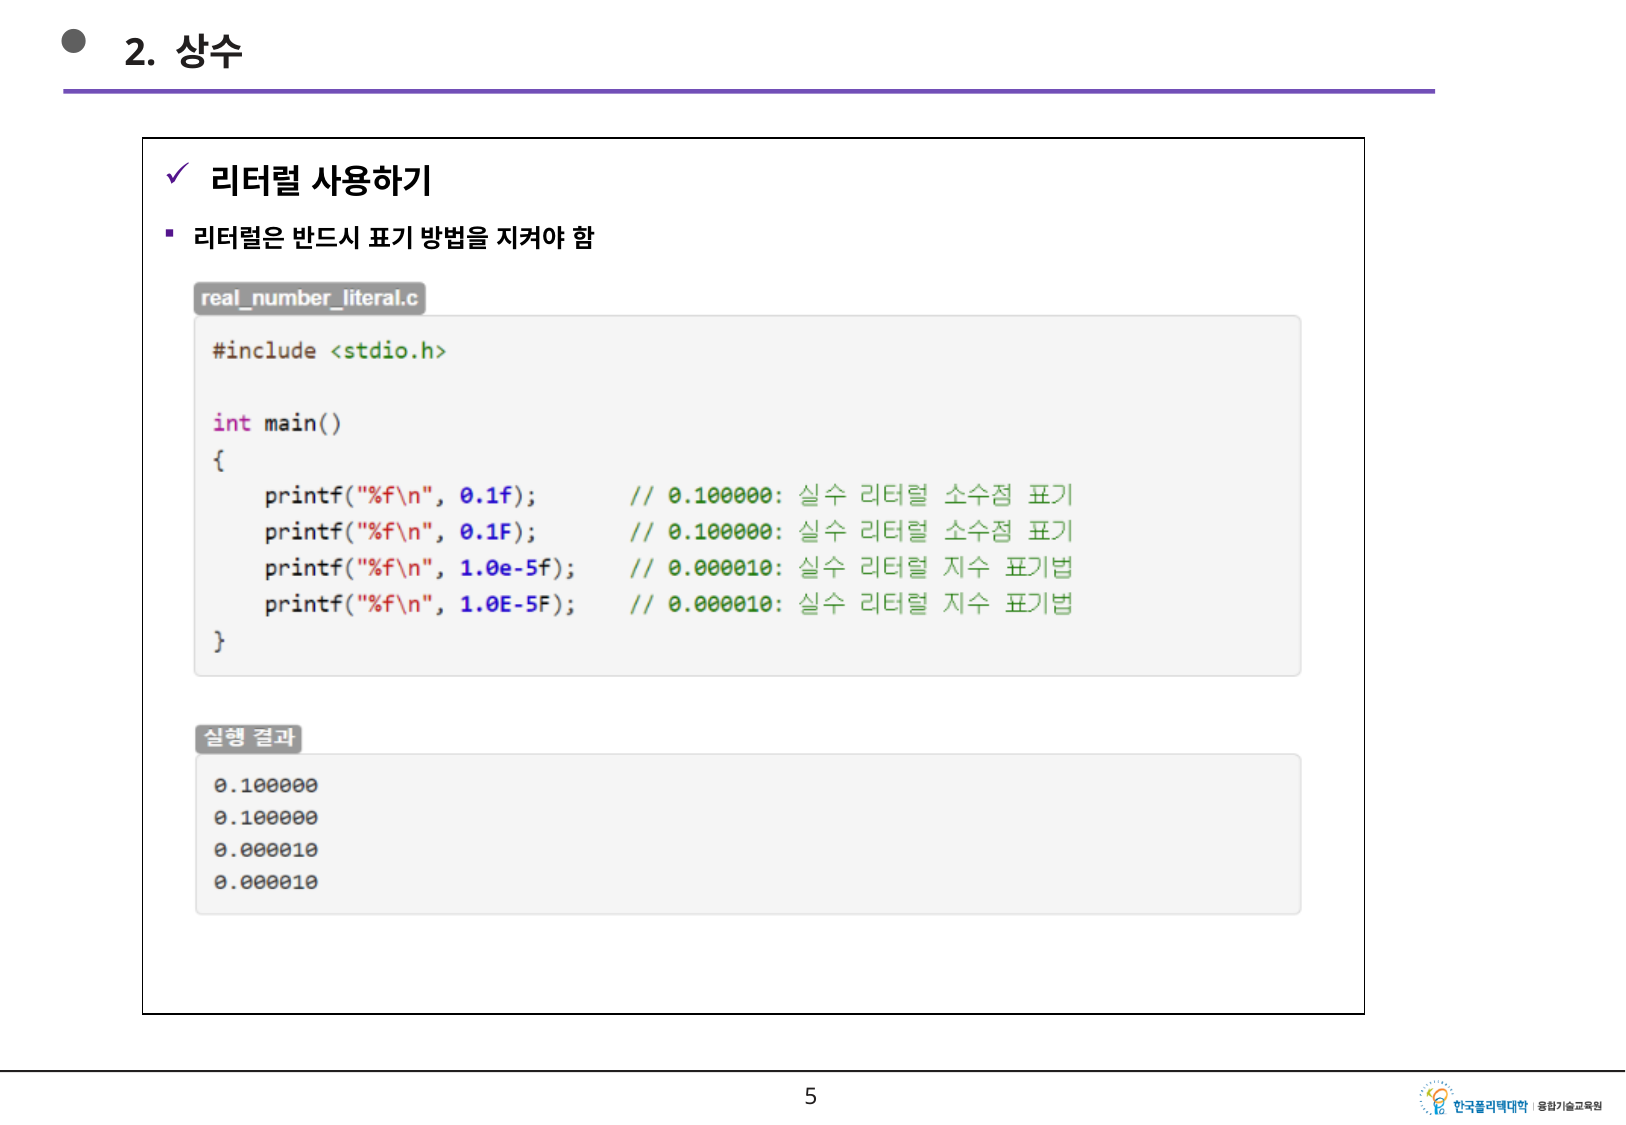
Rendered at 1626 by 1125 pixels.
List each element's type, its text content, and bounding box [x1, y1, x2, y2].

picture [1415, 1076, 1604, 1118]
picture [188, 720, 1308, 920]
picture [188, 276, 1308, 684]
text_box 2. 상수 [109, 20, 943, 93]
text_box [44, 0, 1604, 114]
text_box 4 [765, 1072, 857, 1123]
text_box 리터럴 사용하기 리터럴은 반드시 표기 방법을 지켜야 함 [142, 138, 1365, 1014]
